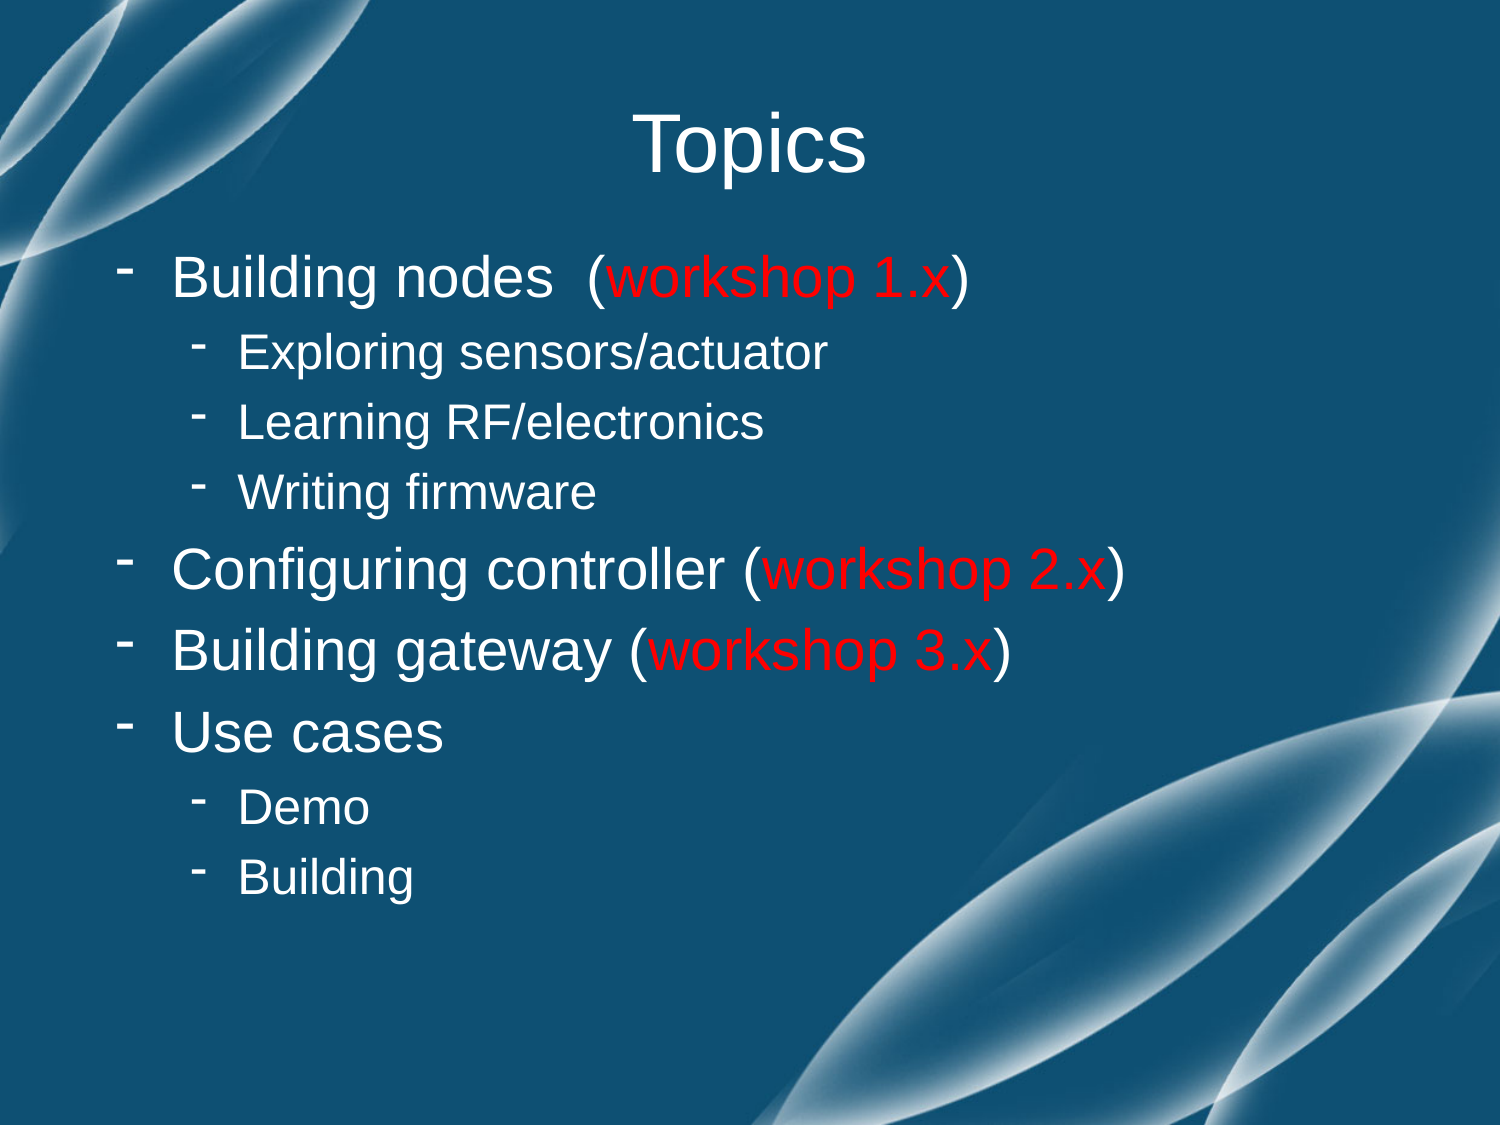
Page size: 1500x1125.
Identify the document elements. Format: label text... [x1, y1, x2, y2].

list Building nodes (workshop 1.x) Exploring sensors/actuator Learning RF/electronics Writing firmware Configuring controller (workshop 2.x) Building gateway (workshop 3.x) Use cases Demo Building [100, 231, 1451, 975]
picture [0, 0, 1500, 1125]
title Topics [74, 44, 1426, 233]
